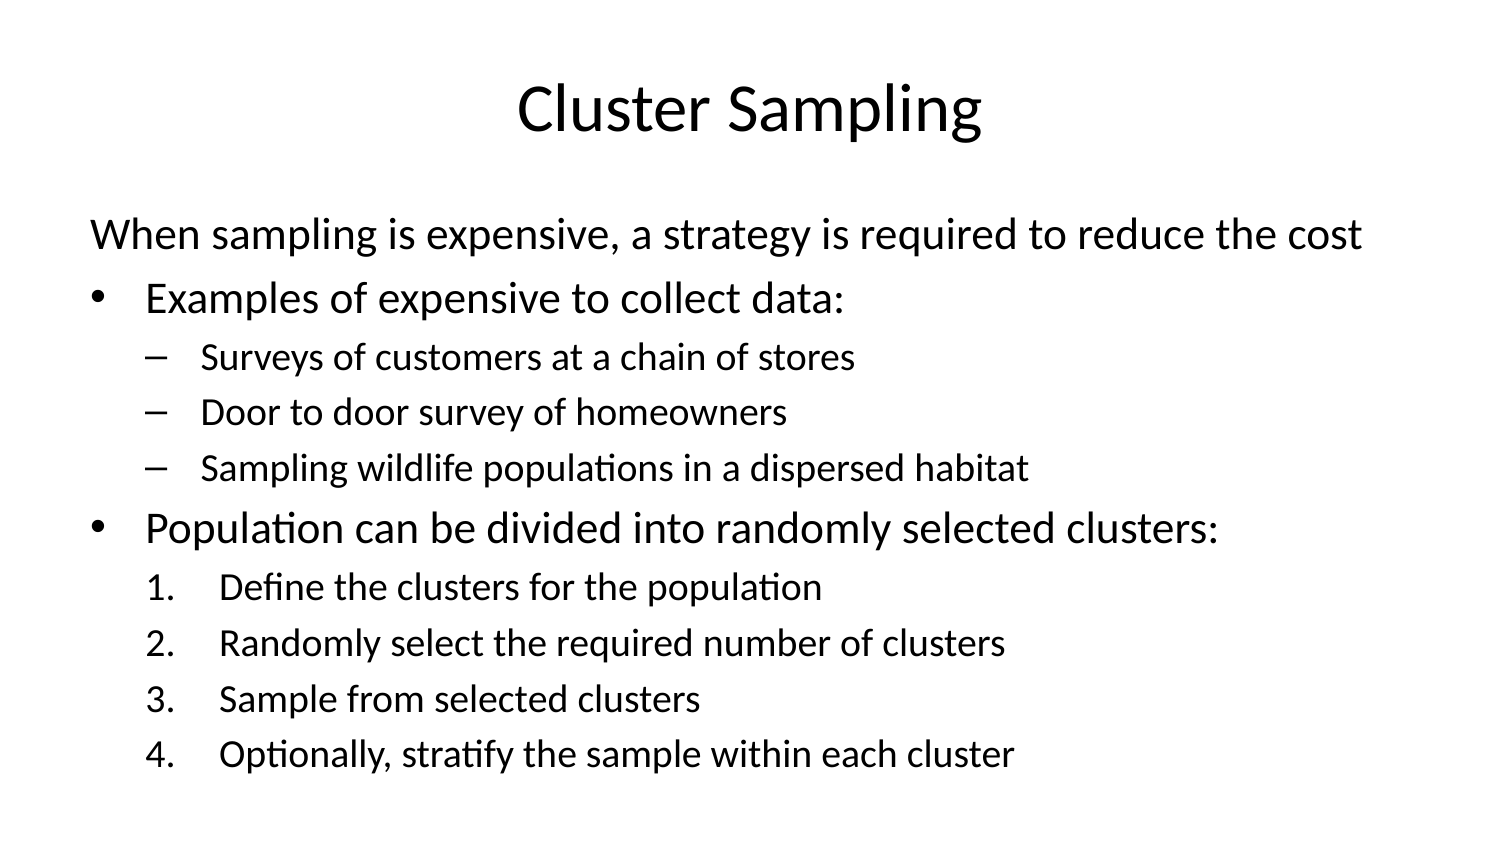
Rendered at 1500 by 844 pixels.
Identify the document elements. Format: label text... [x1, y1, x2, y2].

title Cluster Sampling [75, 33, 1425, 175]
list When sampling is expensive, a strategy is required to reduce the cost Examples of expensive to collect data: Surveys of customers at a chain of stores Door to door survey of homeowners Sampling wildlife populations in a dispersed habitat Population can be divided into randomly selected clusters: Define the clusters for the population Randomly select the required number of clusters Sample from selected clusters Optionally, stratify the sample within each cluster [75, 196, 1425, 786]
